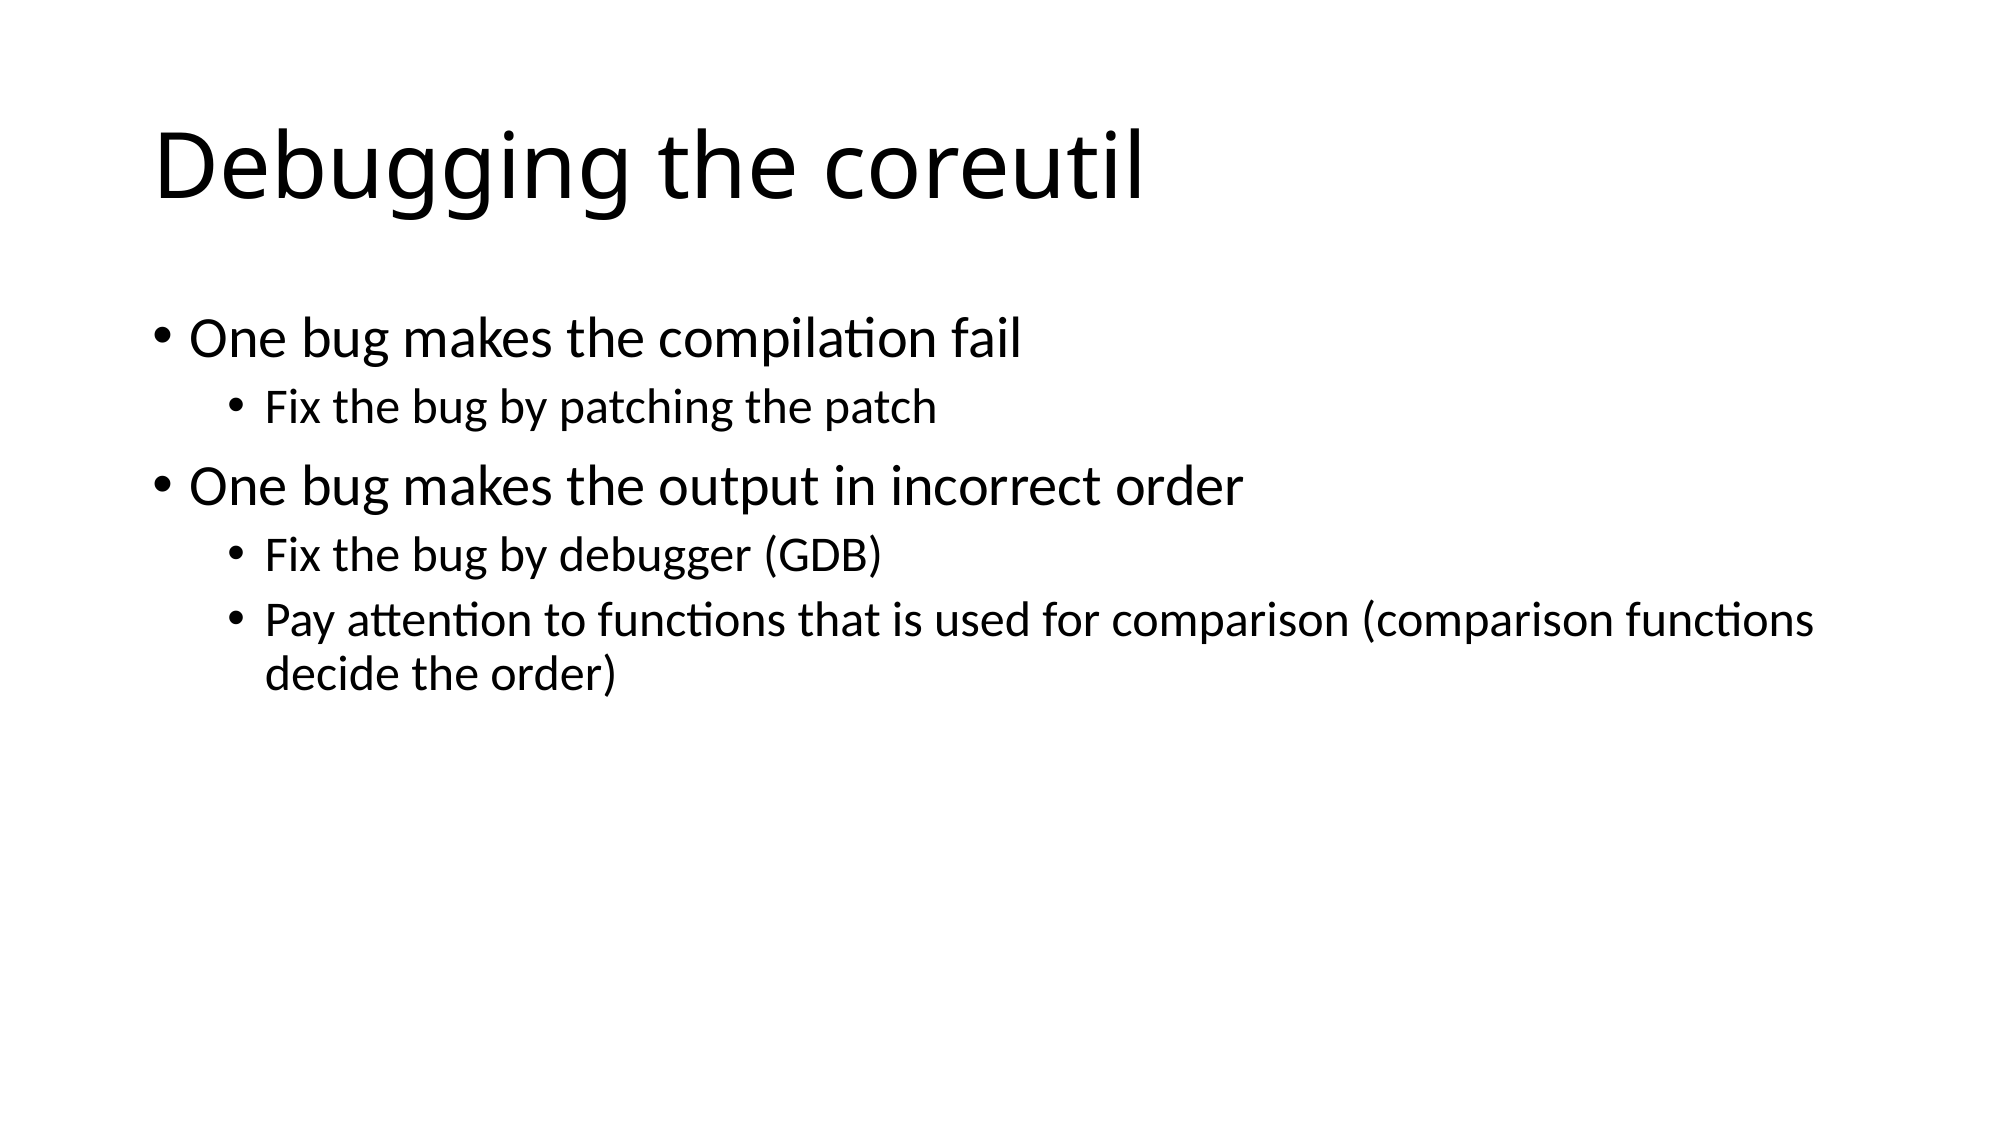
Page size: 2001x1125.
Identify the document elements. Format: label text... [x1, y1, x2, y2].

title Debugging the coreutil [137, 59, 1863, 278]
list One bug makes the compilation fail Fix the bug by patching the patch One bug makes the output in incorrect order Fix the bug by debugger (GDB) Pay attention to functions that is used for comparison (comparison functions decide the order) [137, 299, 1863, 1014]
